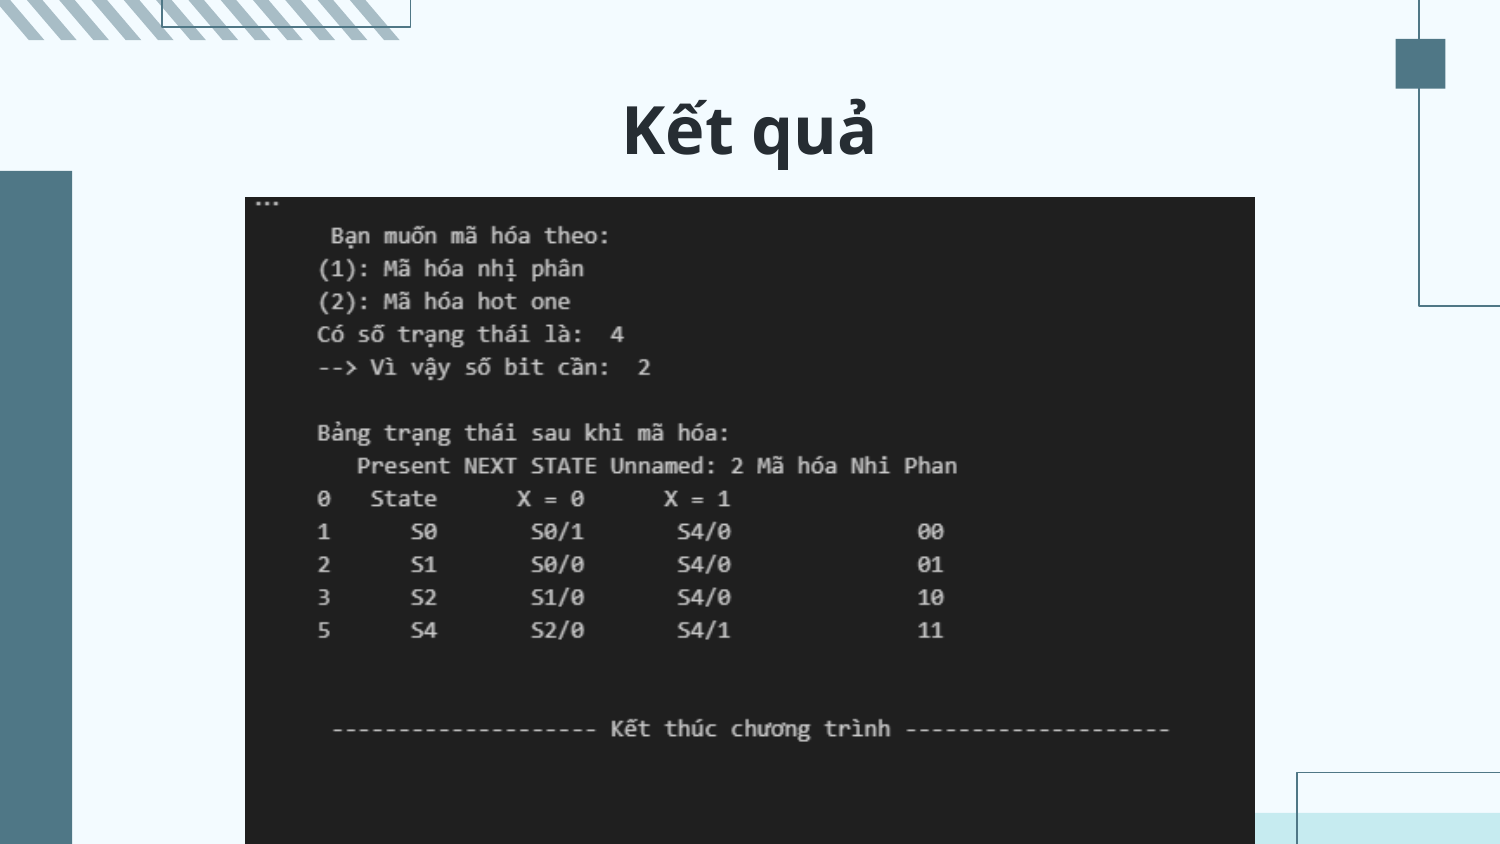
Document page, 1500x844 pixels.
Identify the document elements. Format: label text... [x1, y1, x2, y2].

picture [245, 196, 1255, 844]
title Kết quả [118, 72, 1382, 167]
